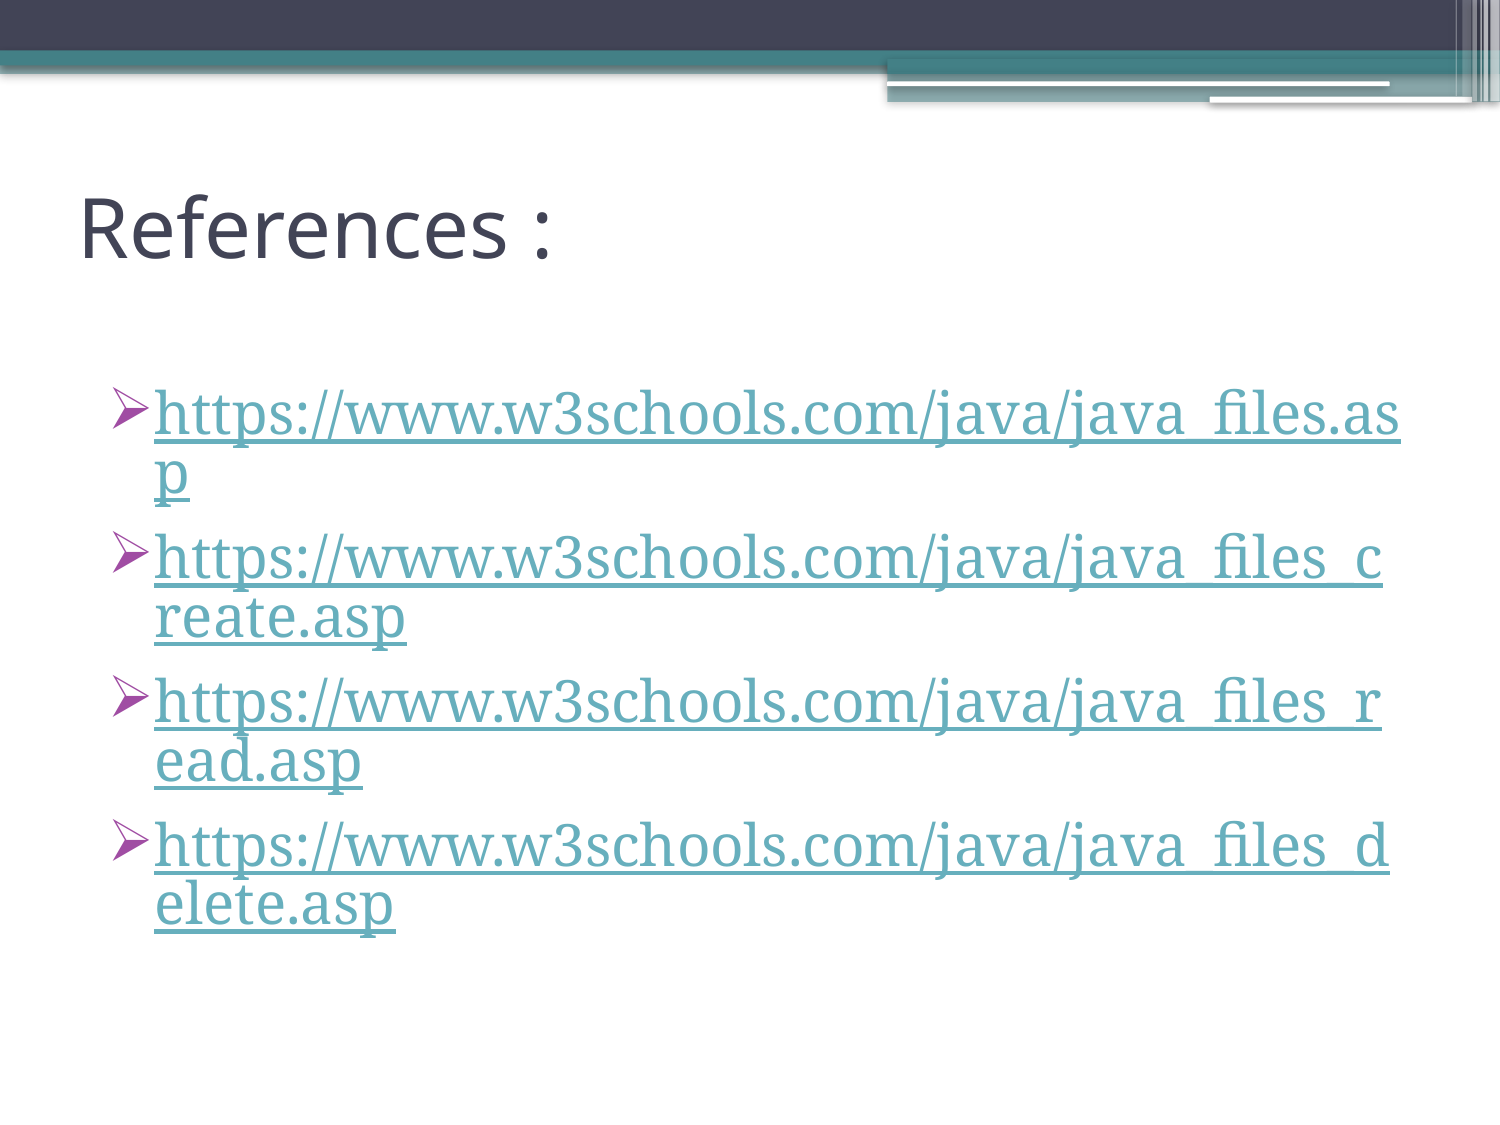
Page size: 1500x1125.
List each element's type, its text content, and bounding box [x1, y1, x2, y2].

list https://www.w3schools.com/java/java_files.asp https://www.w3schools.com/java/java_files_create.asp https://www.w3schools.com/java/java_files_read.asp https://www.w3schools.com/java/java_files_delete.asp [74, 368, 1426, 1079]
title References : [62, 137, 1413, 313]
